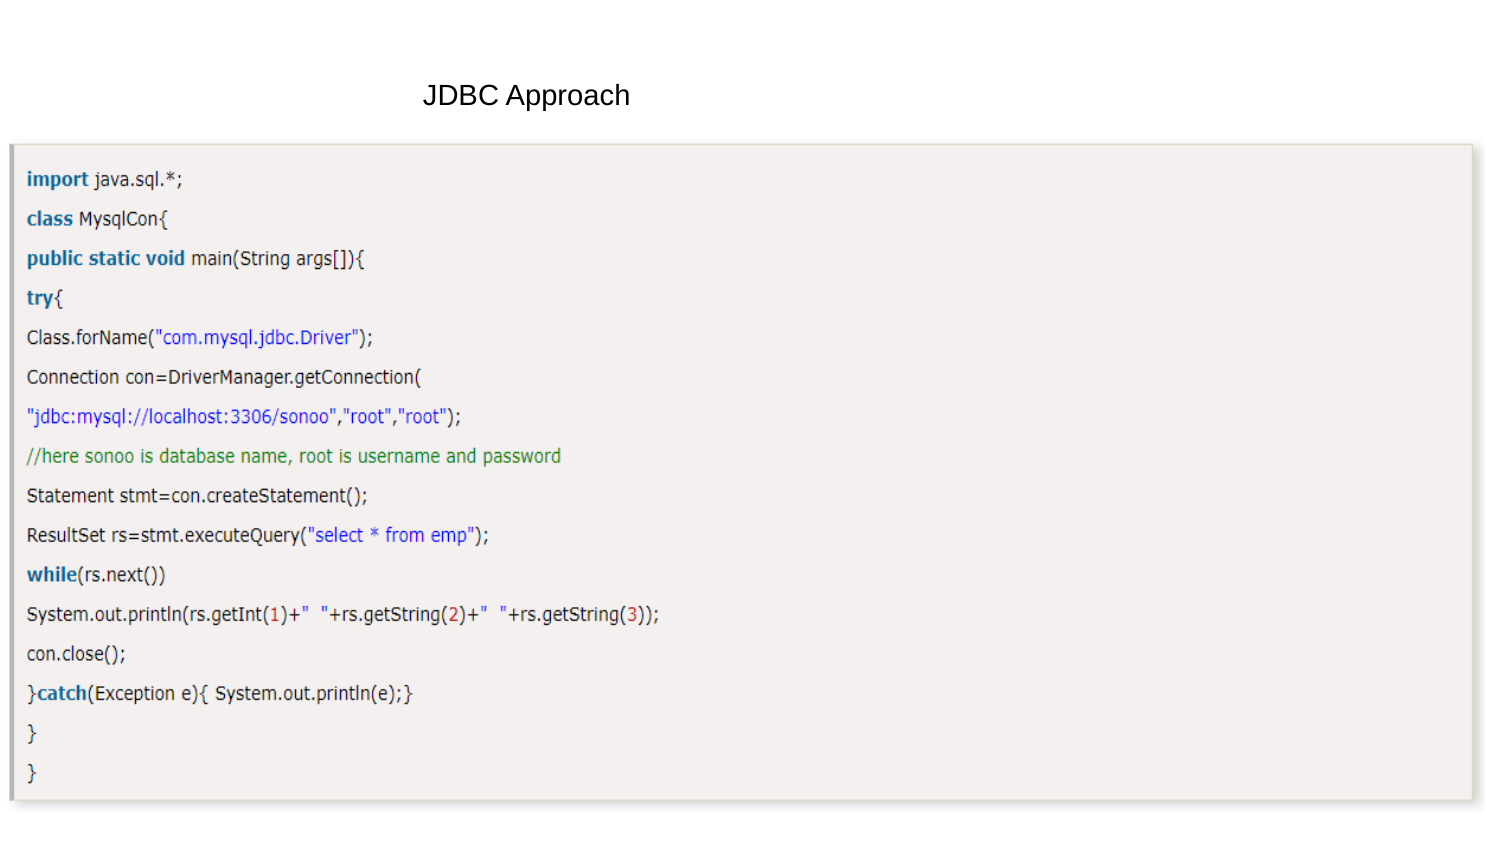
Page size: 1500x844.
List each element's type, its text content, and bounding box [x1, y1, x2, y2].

picture [0, 133, 1485, 812]
text_box JDBC Approach [407, 60, 1221, 126]
